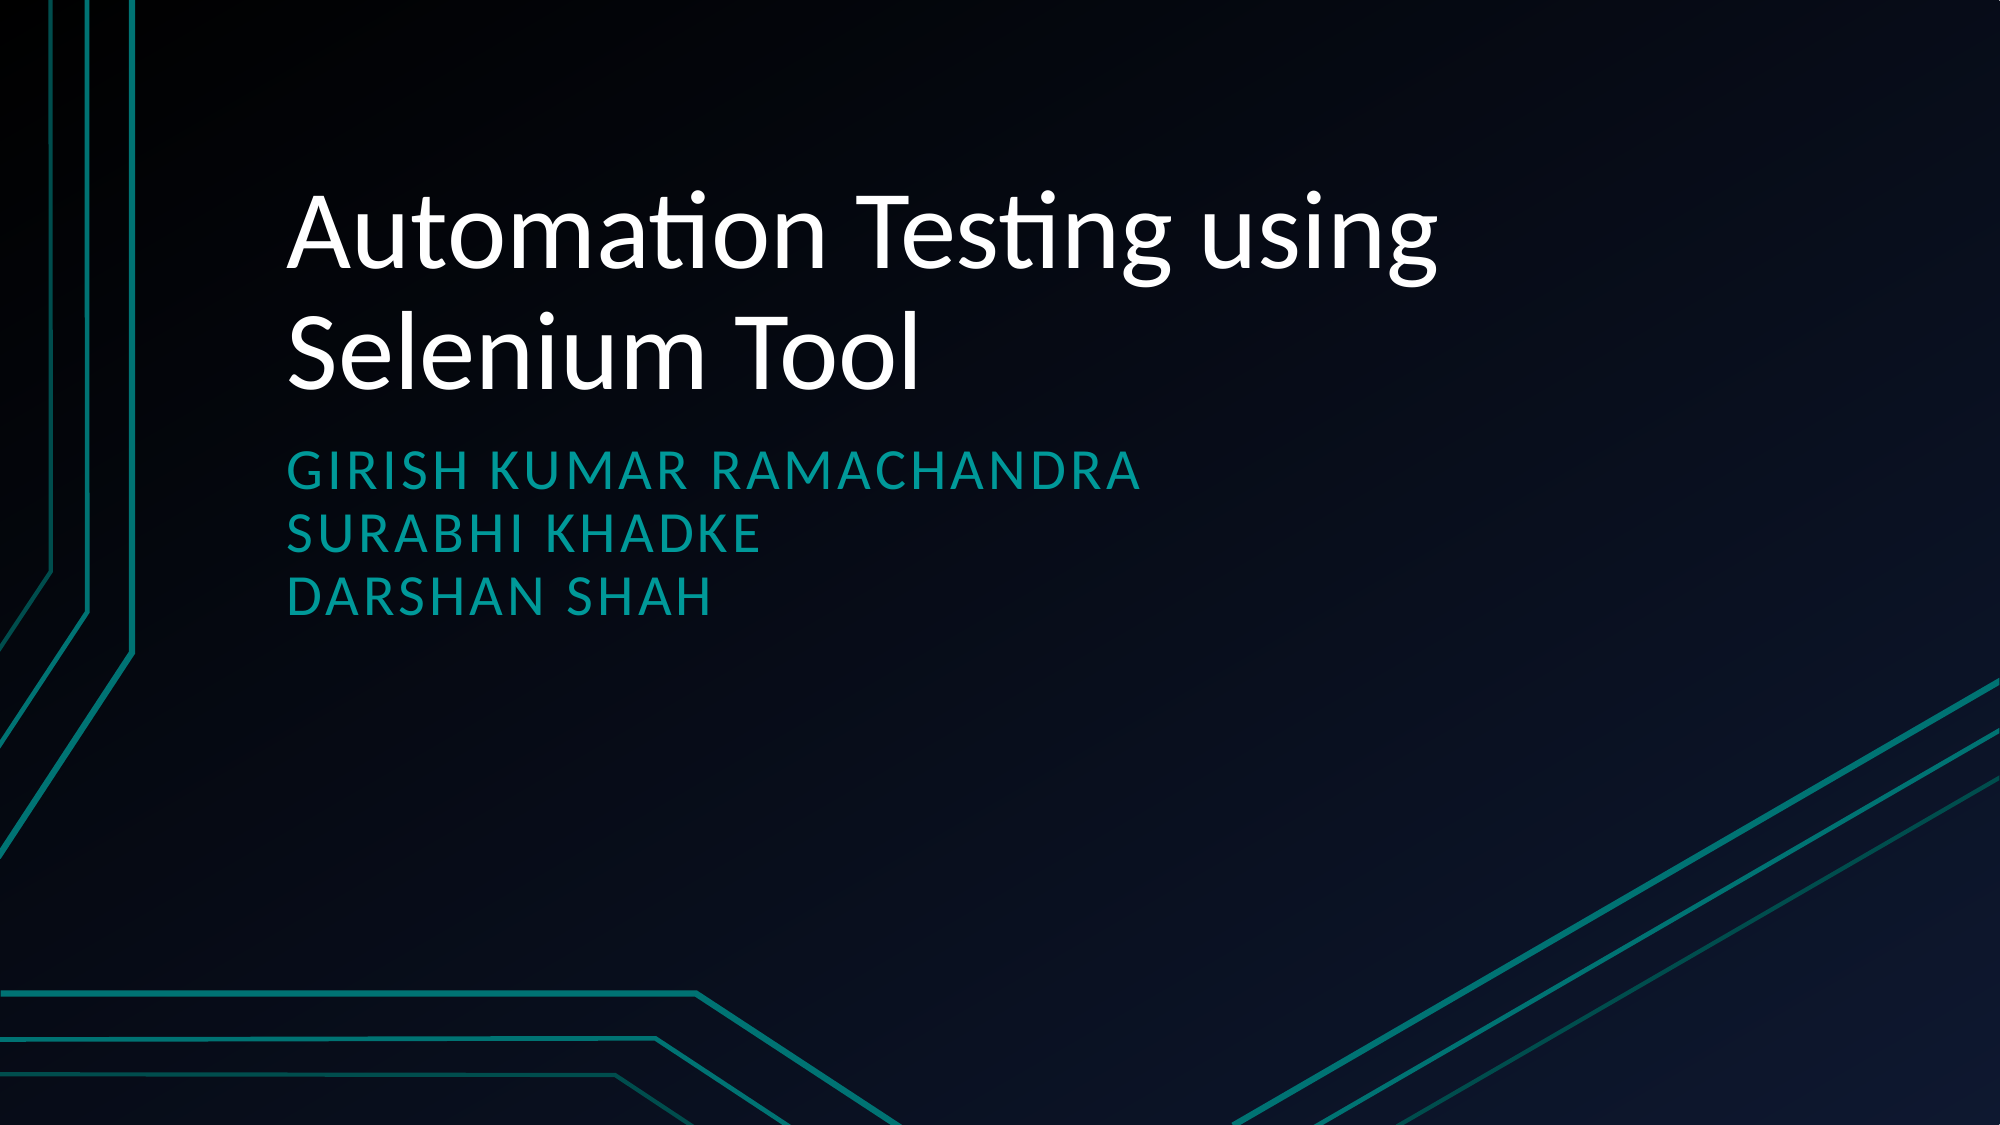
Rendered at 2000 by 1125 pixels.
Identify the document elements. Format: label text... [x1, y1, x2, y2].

subtitle Girish kumar RAMACHANDRA Surabhi khadke Darshan shah [266, 429, 1700, 717]
title Automation Testing using Selenium Tool [266, 95, 1700, 424]
